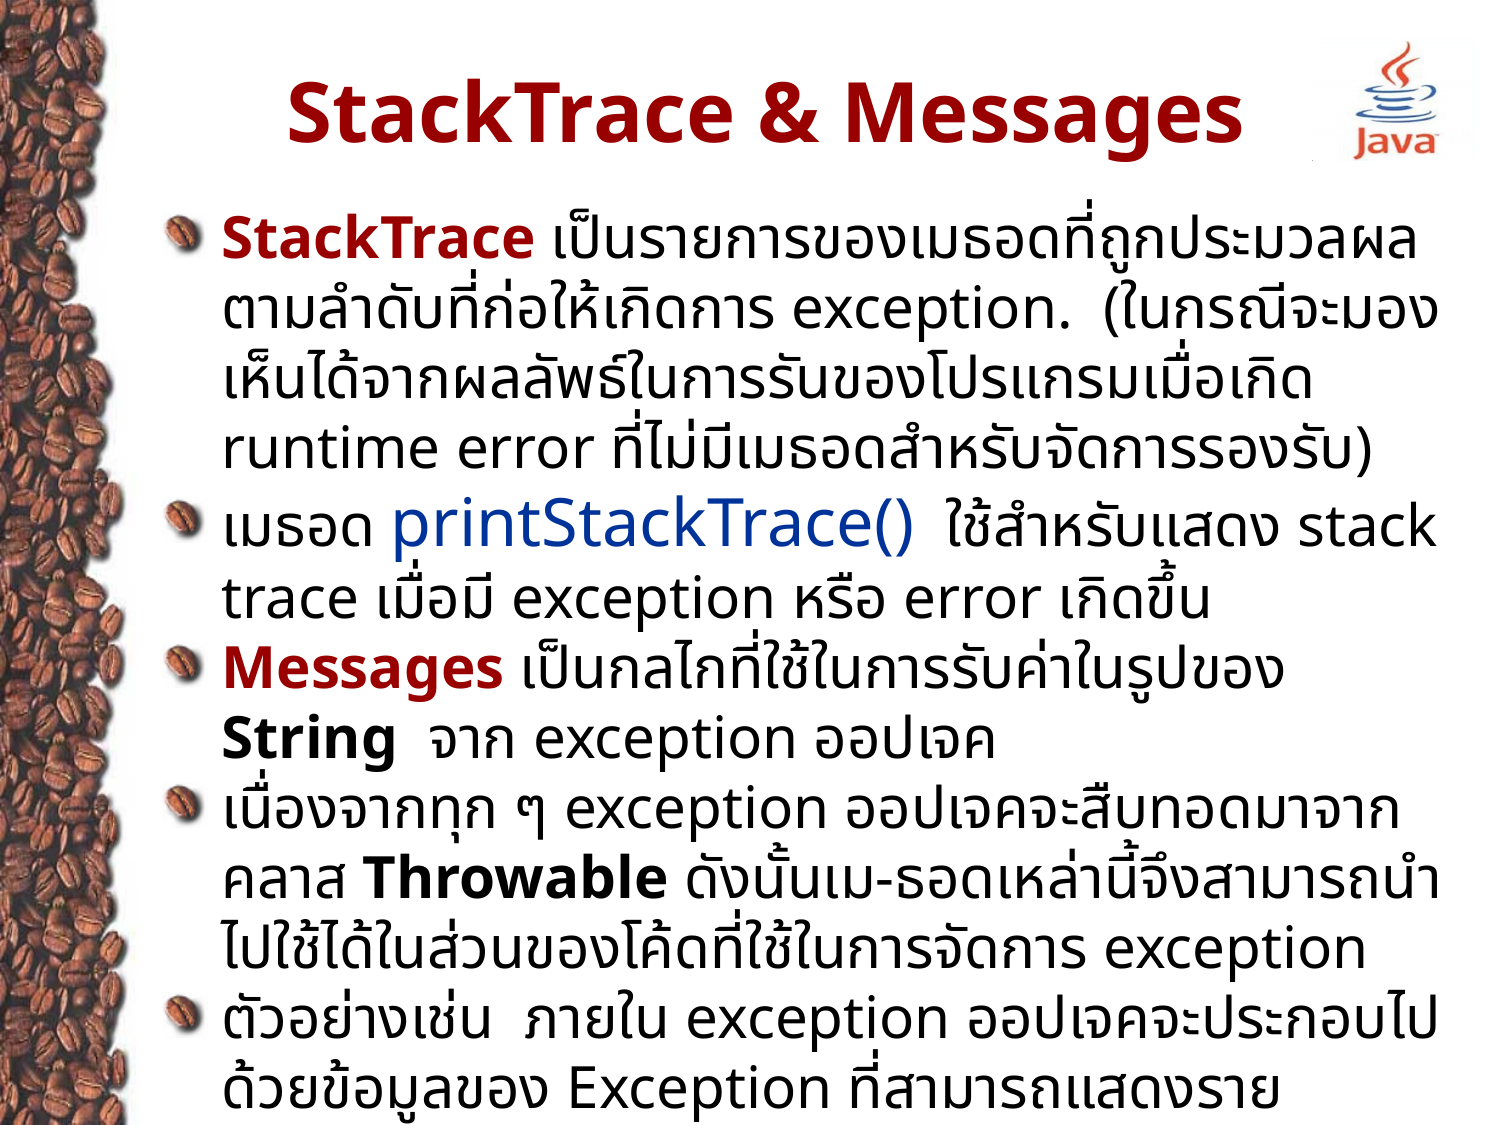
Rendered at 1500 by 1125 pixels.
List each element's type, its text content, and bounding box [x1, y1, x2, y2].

picture [162, 642, 208, 688]
picture [0, 0, 141, 1125]
picture [1312, 37, 1475, 161]
title StackTrace & Messages [277, 24, 1278, 199]
picture [162, 992, 208, 1038]
picture [162, 212, 208, 258]
list StackTrace เป็นรายการของเมธอดที่ถูกประมวลผลตามลำดับที่ก่อให้เกิดการ exception. (ในกรณีจะมองเห็นได้จากผลลัพธ์ในการรันของโปรแกรมเมื่อเกิด runtime error ที่ไม่มีเมธอดสำหรับจัดการรองรับ) เมธอด printStackTrace() ใช้สำหรับแสดง stack trace เมื่อมี exception หรือ error เกิดขึ้น Messages เป็นกลไกที่ใช้ในการรับค่าในรูปของ String จาก exception ออปเจค เนื่องจากทุก ๆ exception ออปเจคจะสืบทอดมาจากคลาส Throwable ดังนั้นเม-ธอดเหล่านี้จึงสามารถนำไปใช้ได้ในส่วนของโค้ดที่ใช้ในการจัดการ exception ตัวอย่างเช่น ภายใน exception ออปเจคจะประกอบไปด้วยข้อมูลของ Exception ที่สามารถแสดงรายละเอียดค่าออกมาได้โดยใช้เมธอด getMessage() [162, 199, 1451, 1051]
picture [162, 782, 208, 828]
picture [162, 497, 208, 543]
